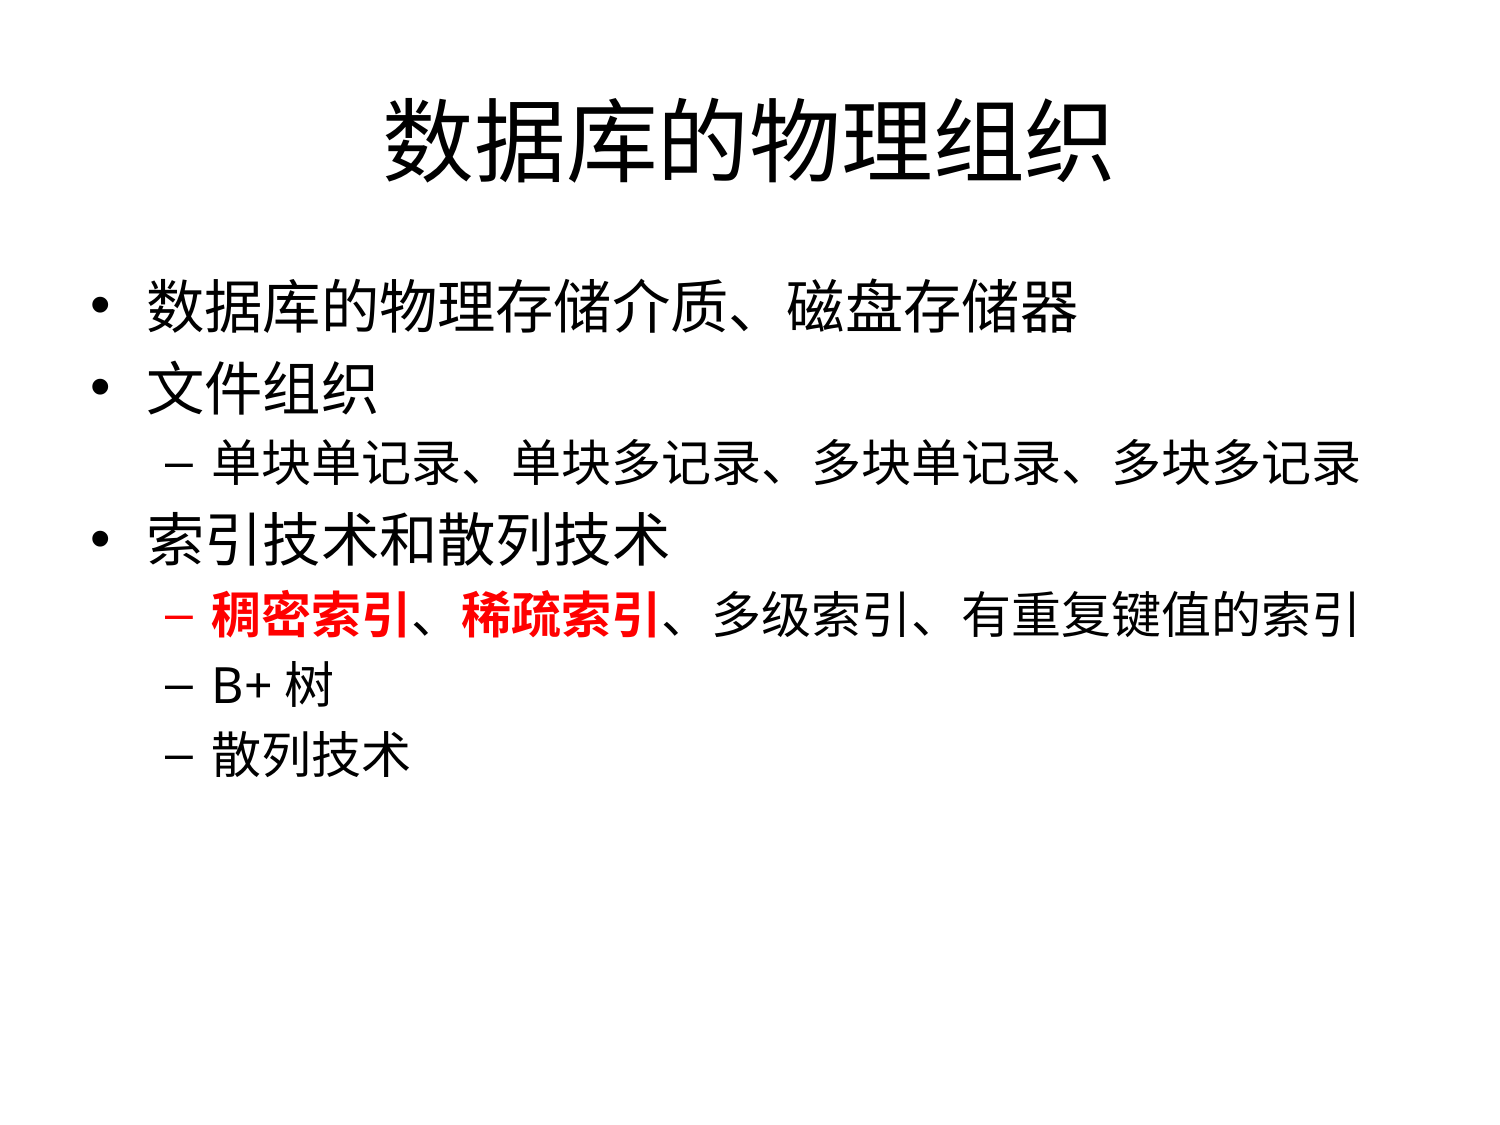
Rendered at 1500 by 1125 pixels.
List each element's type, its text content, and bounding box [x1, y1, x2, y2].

title 数据库的物理组织 [75, 45, 1425, 233]
list 数据库的物理存储介质、磁盘存储器 文件组织 单块单记录、单块多记录、多块单记录、多块多记录 索引技术和散列技术 稠密索引、稀疏索引、多级索引、有重复键值的索引 B+树 散列技术 [75, 262, 1425, 1005]
